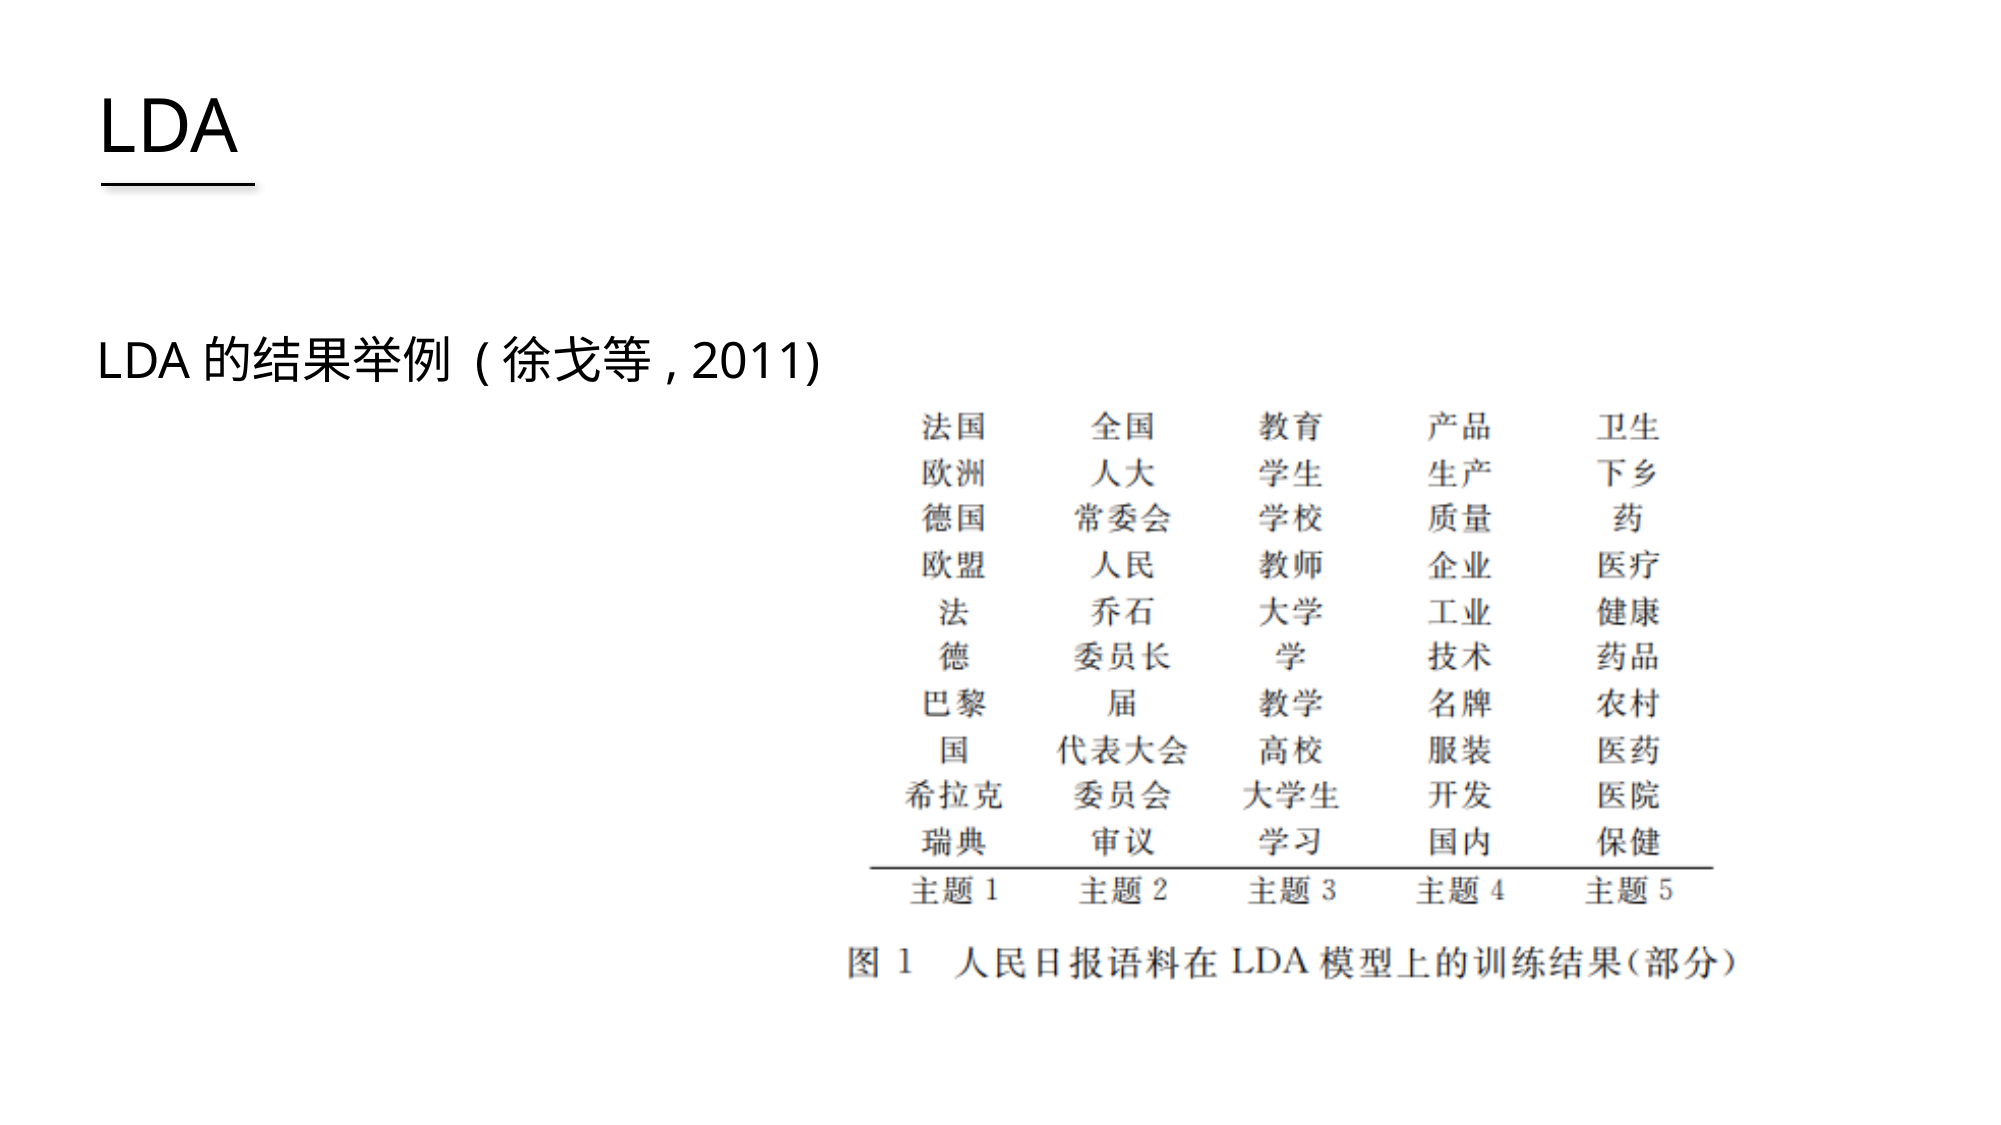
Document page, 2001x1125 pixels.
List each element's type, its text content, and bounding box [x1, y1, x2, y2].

text_box LDA [83, 70, 254, 176]
picture [821, 389, 1761, 1000]
text_box LDA的结果举例 (徐戈等, 2011) [82, 291, 1930, 397]
